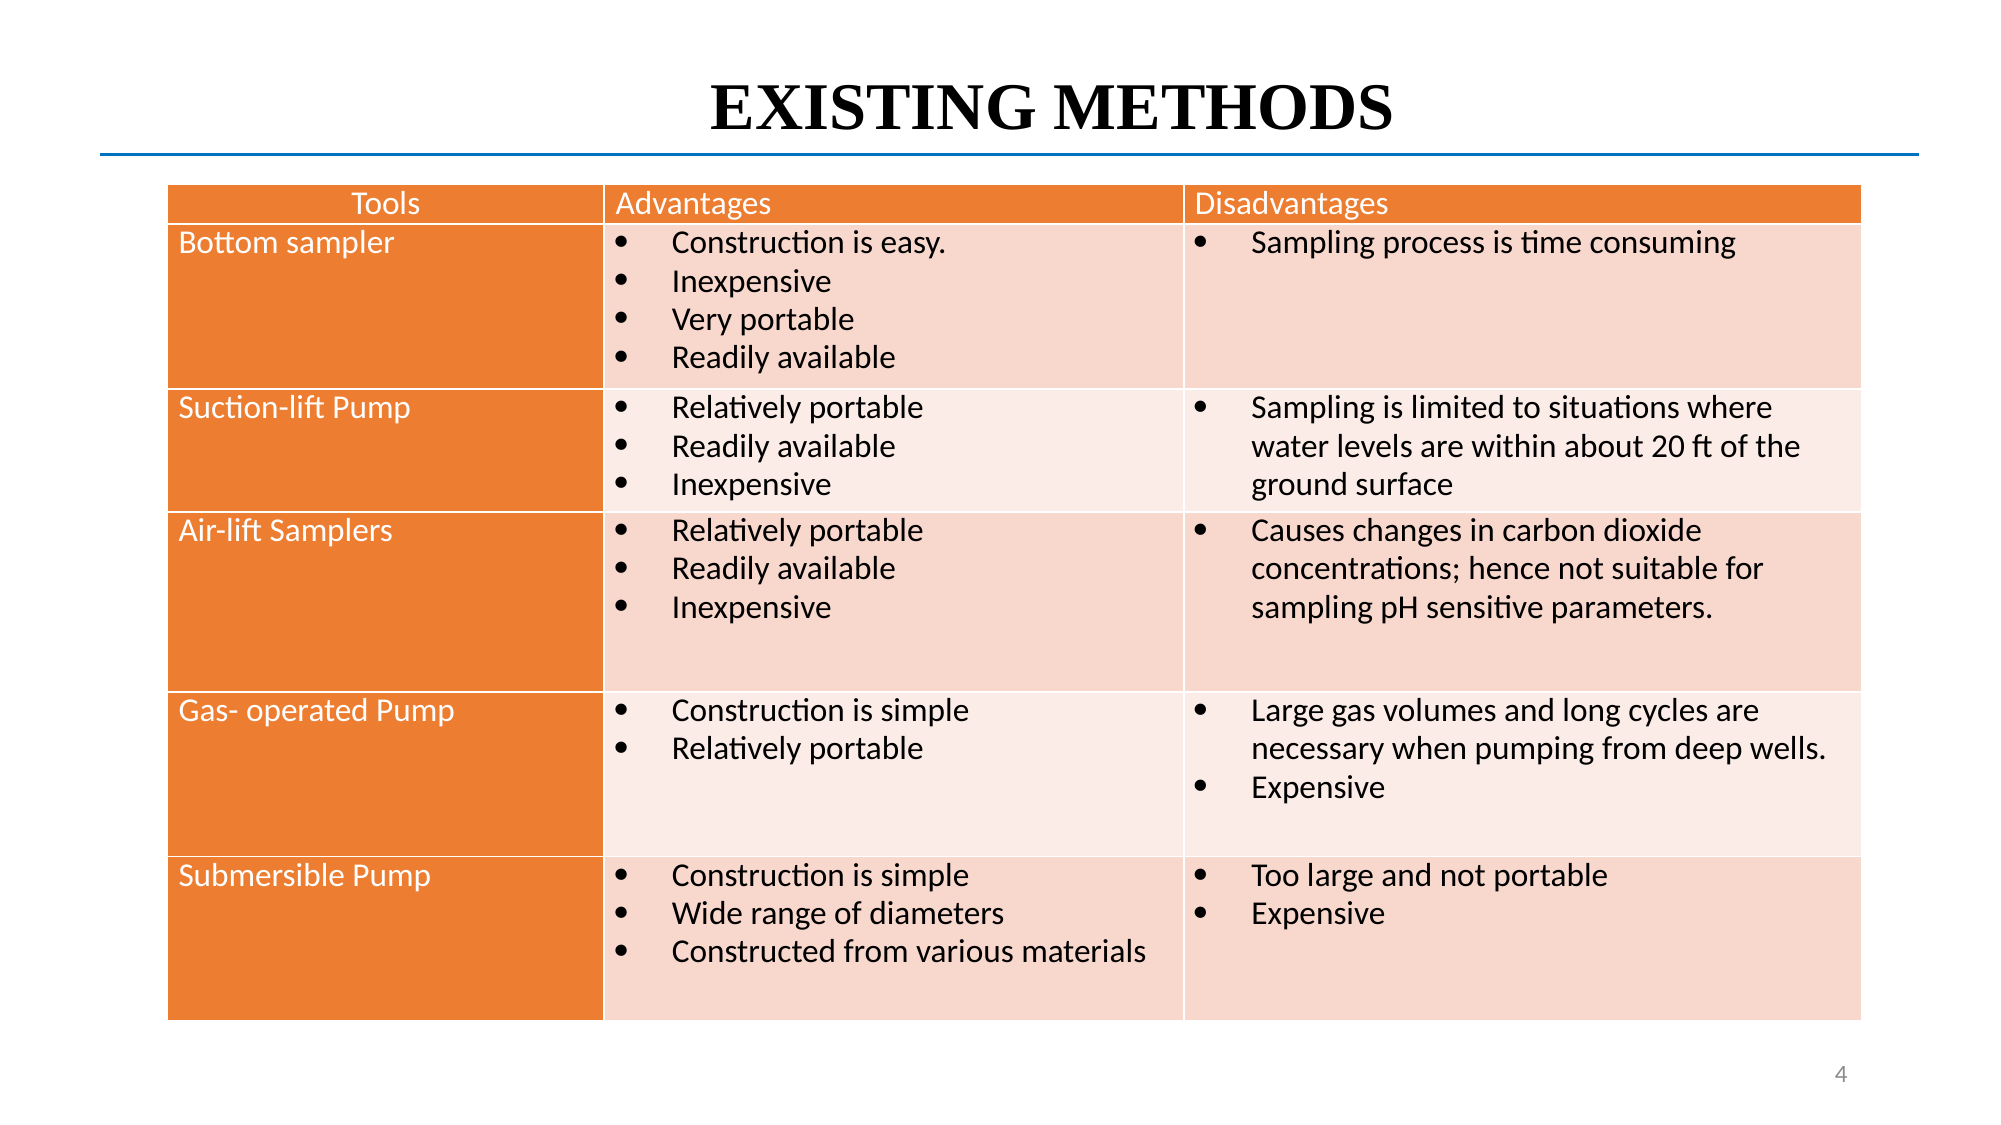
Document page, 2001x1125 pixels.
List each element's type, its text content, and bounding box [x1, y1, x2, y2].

table_cell Construction is easy. Inexpensive Very portable Readily available [605, 225, 1183, 388]
table_cell Relatively portable Readily available Inexpensive [605, 390, 1183, 511]
table_cell Causes changes in carbon dioxide concentrations; hence not suitable for sampling pH sensitive parameters. [1185, 513, 1861, 691]
text_box EXISTING METHODS [167, 64, 1939, 177]
table_header Tools [168, 185, 603, 223]
table_cell Submersible Pump [168, 857, 603, 1020]
table_cell Construction is simple Wide range of diameters Constructed from various materials [605, 857, 1183, 1020]
table_cell Sampling process is time consuming [1185, 225, 1861, 388]
table_cell Large gas volumes and long cycles are necessary when pumping from deep wells. Expensive [1185, 693, 1861, 856]
table_cell Air-lift Samplers [168, 513, 603, 691]
table_cell Too large and not portable Expensive [1185, 857, 1861, 1020]
table_cell Construction is simple Relatively portable [605, 693, 1183, 856]
table_cell Gas- operated Pump [168, 693, 603, 856]
table_header Disadvantages [1185, 185, 1861, 223]
table_cell Sampling is limited to situations where water levels are within about 20 ft of the ground surface [1185, 390, 1861, 511]
table_header Advantages [605, 185, 1183, 223]
table_cell Bottom sampler [168, 225, 603, 388]
table_cell Suction-lift Pump [168, 390, 603, 511]
table_cell Relatively portable Readily available Inexpensive [605, 513, 1183, 691]
slide_number 4 [1412, 1042, 1863, 1103]
